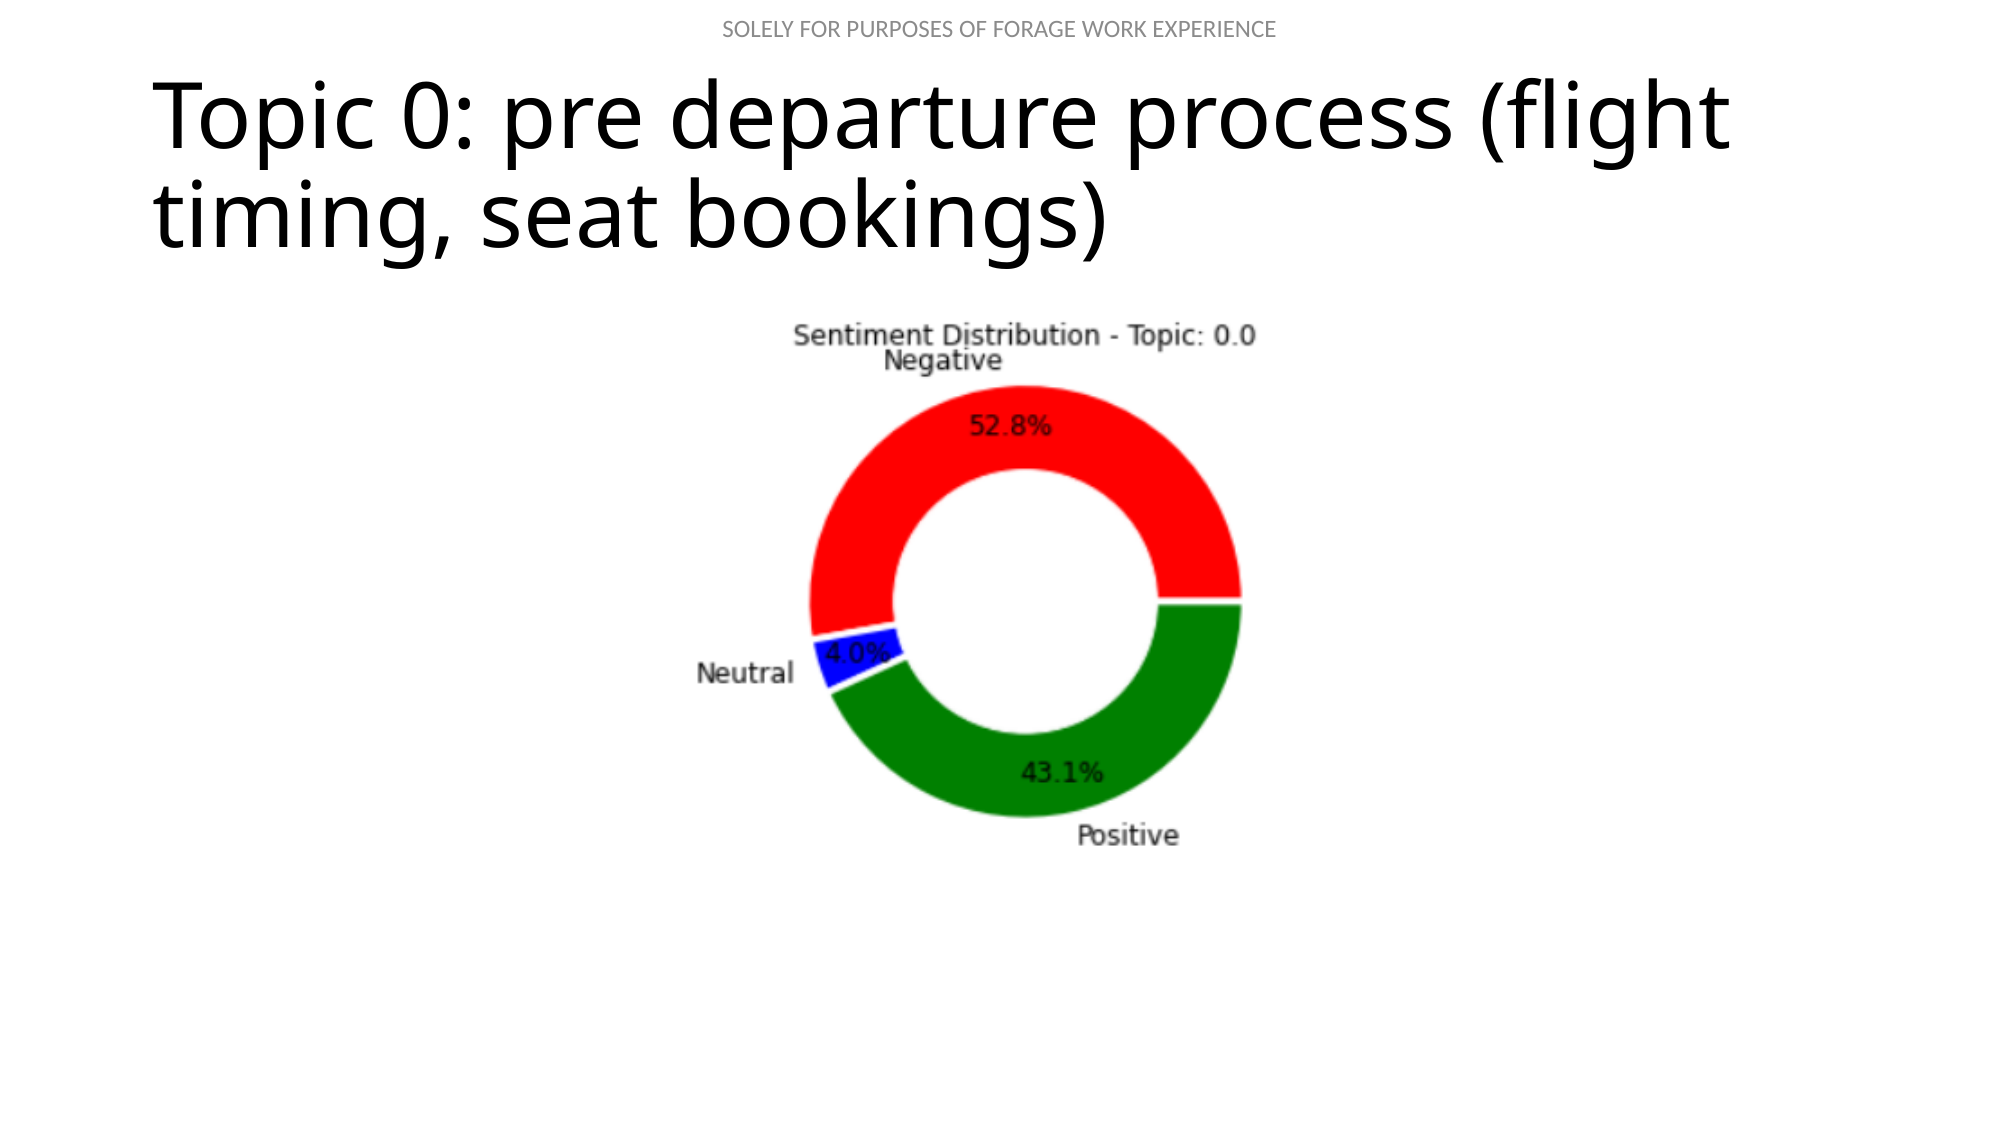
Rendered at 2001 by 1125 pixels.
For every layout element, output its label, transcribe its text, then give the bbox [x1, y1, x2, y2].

title Topic 0: pre departure process (flight timing, seat bookings) [137, 59, 1863, 278]
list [644, 303, 1335, 873]
